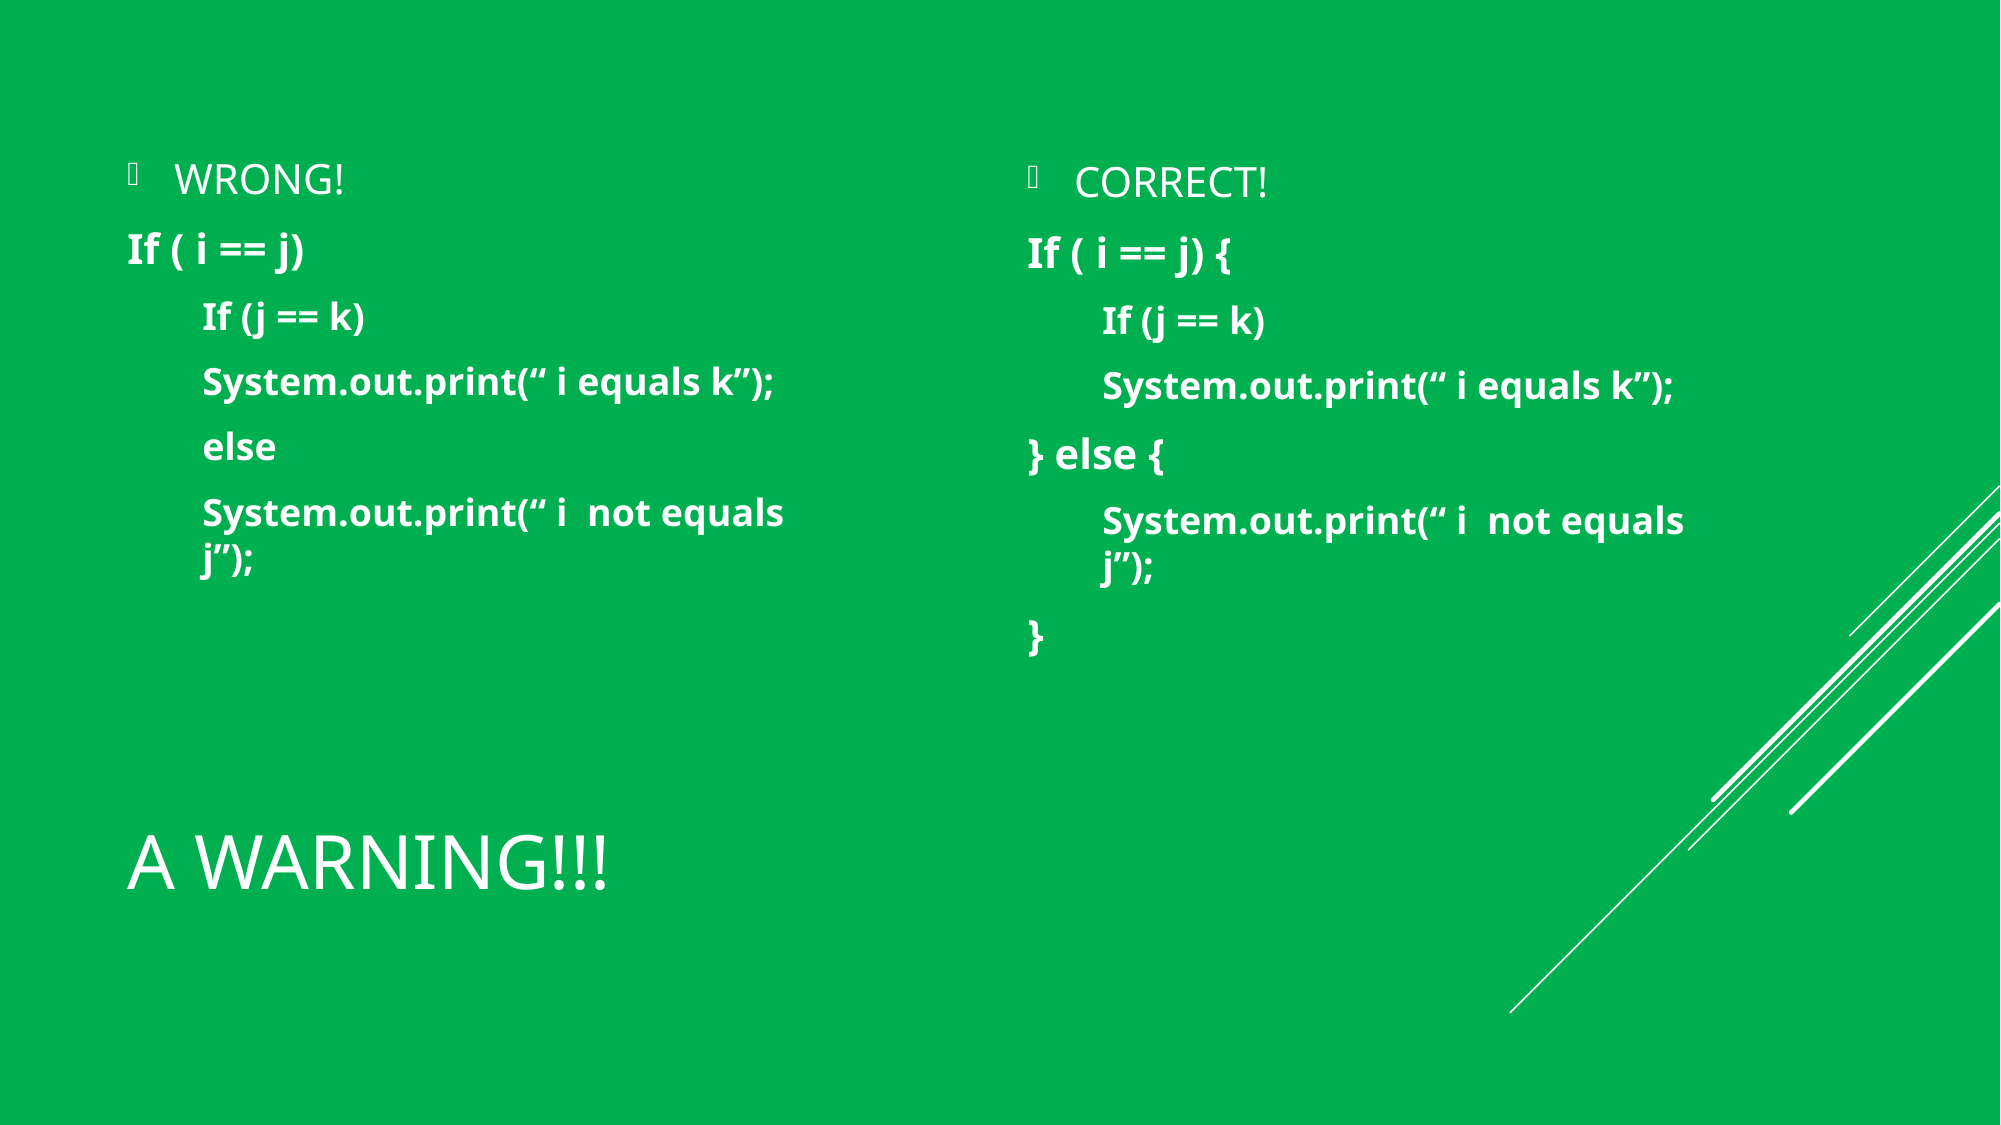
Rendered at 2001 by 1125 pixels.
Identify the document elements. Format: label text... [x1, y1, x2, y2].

text_box CORRECT! If ( i == j) { If (j == k) System.out.print(“ i equals k”); } else { System.out.print(“ i not equals j”); } [1012, 142, 1744, 736]
list WRONG! If ( i == j) If (j == k) System.out.print(“ i equals k”); else System.out.print(“ i not equals j”); [112, 112, 845, 706]
title A warning!!! [112, 736, 1513, 984]
